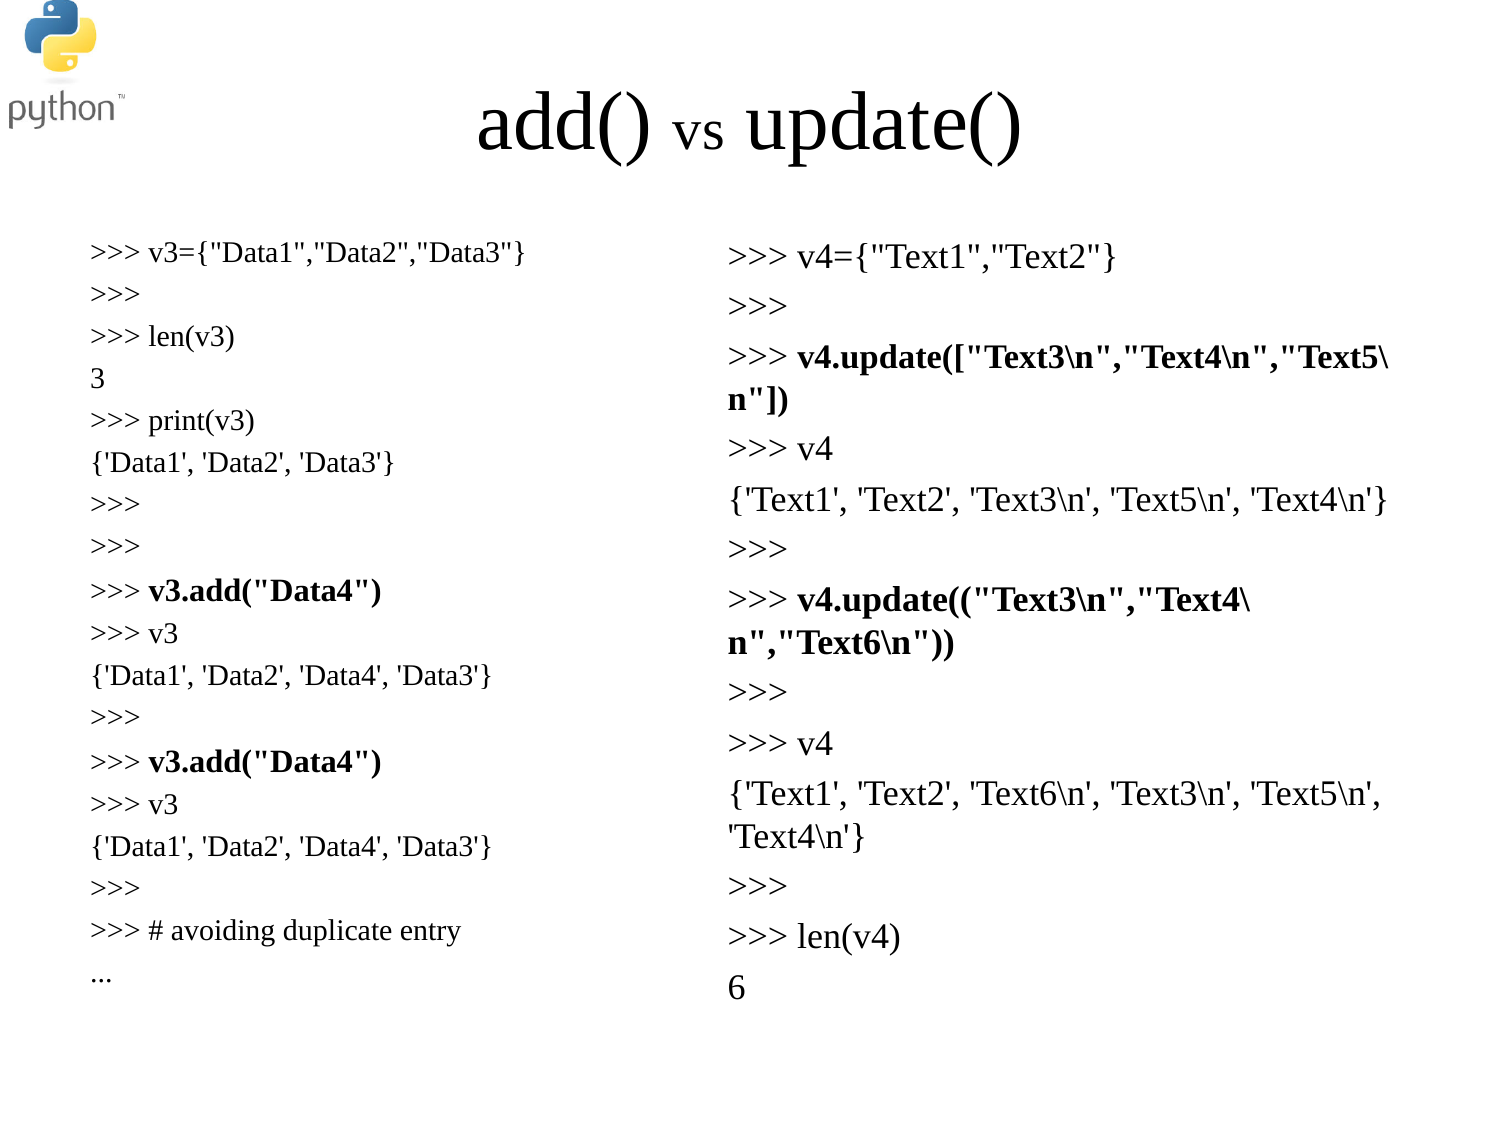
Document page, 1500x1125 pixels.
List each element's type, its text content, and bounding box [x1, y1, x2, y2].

picture [9, 0, 126, 130]
title add() vs update() [75, 45, 1425, 188]
list >>> v4={"Text1","Text2"} >>> >>> v4.update(["Text3\n","Text4\n","Text5\n"]) >>> v4 {'Text1', 'Text2', 'Text3\n', 'Text5\n', 'Text4\n'} >>> >>> v4.update(("Text3\n","Text4\n","Text6\n")) >>> >>> v4 {'Text1', 'Text2', 'Text6\n', 'Text3\n', 'Text5\n', 'Text4\n'} >>> >>> len(v4) 6 [712, 224, 1425, 1018]
list >>> v3={"Data1","Data2","Data3"} >>> >>> len(v3) 3 >>> print(v3) {'Data1', 'Data2', 'Data3'} >>> >>> >>> v3.add("Data4") >>> v3 {'Data1', 'Data2', 'Data4', 'Data3'} >>> >>> v3.add("Data4") >>> v3 {'Data1', 'Data2', 'Data4', 'Data3'} >>> >>> # avoiding duplicate entry ... [75, 224, 712, 1005]
